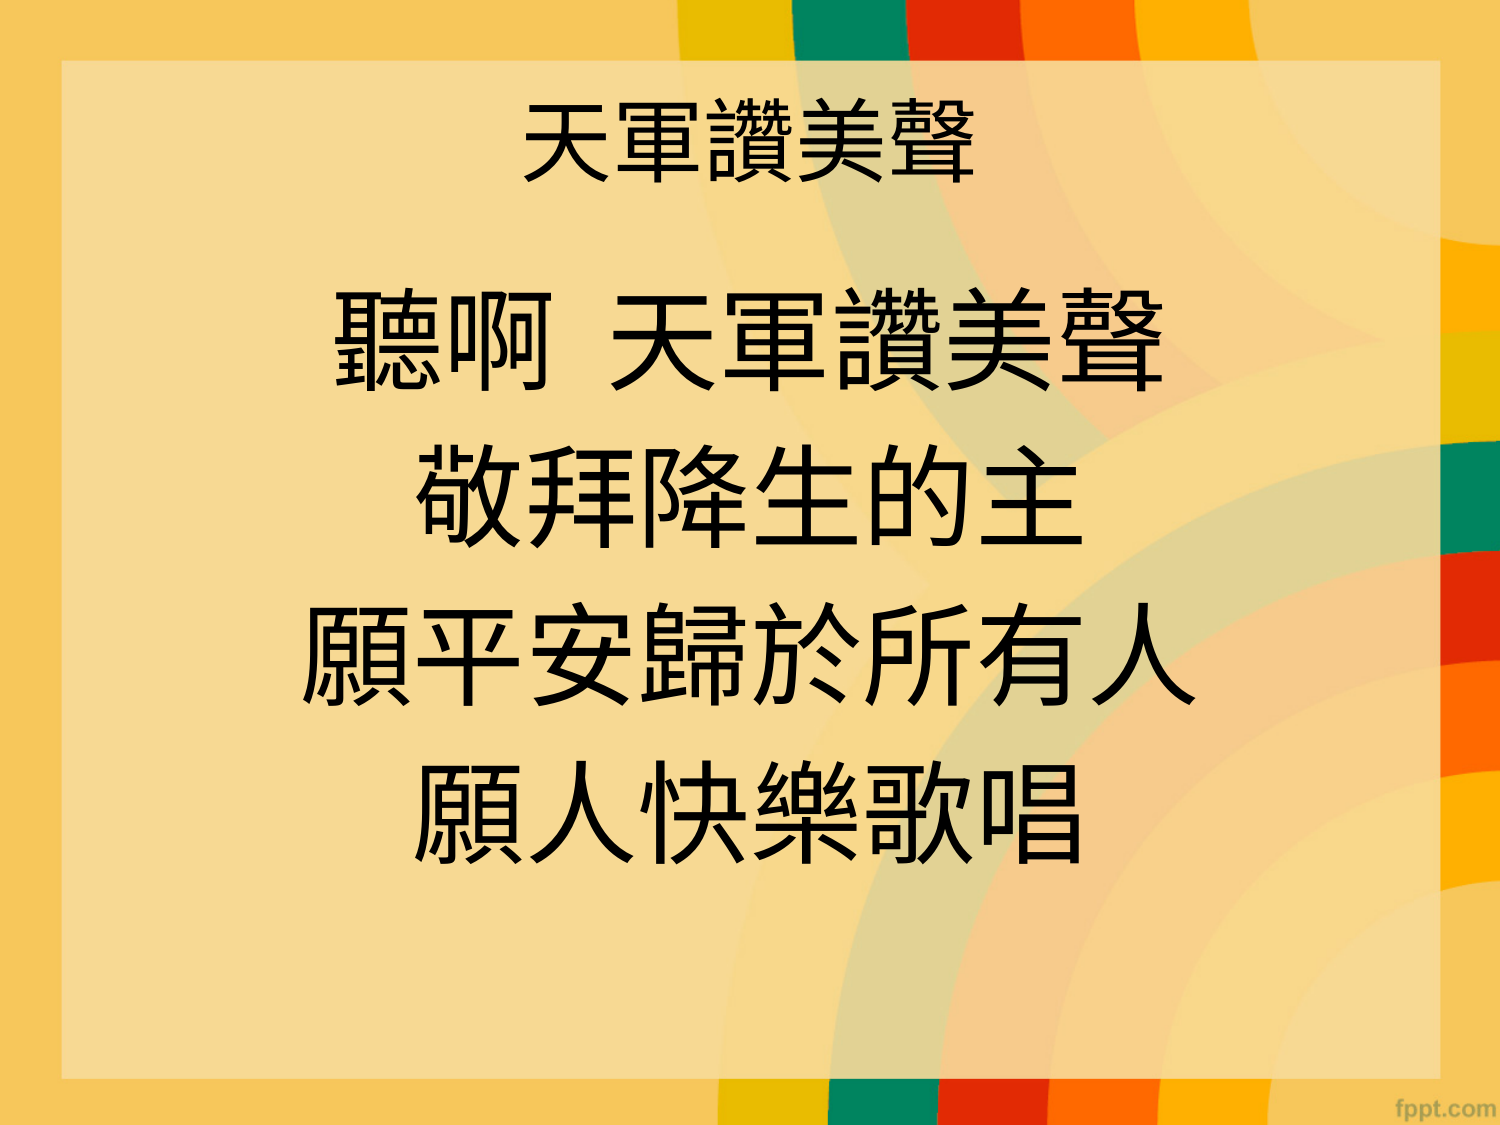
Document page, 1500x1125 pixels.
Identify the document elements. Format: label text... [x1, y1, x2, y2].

list 聽啊 天軍讚美聲 敬拜降生的主 願平安歸於所有人 願人快樂歌唱 [74, 262, 1426, 1006]
picture [0, 0, 1500, 1125]
title 天軍讚美聲 [74, 44, 1426, 233]
